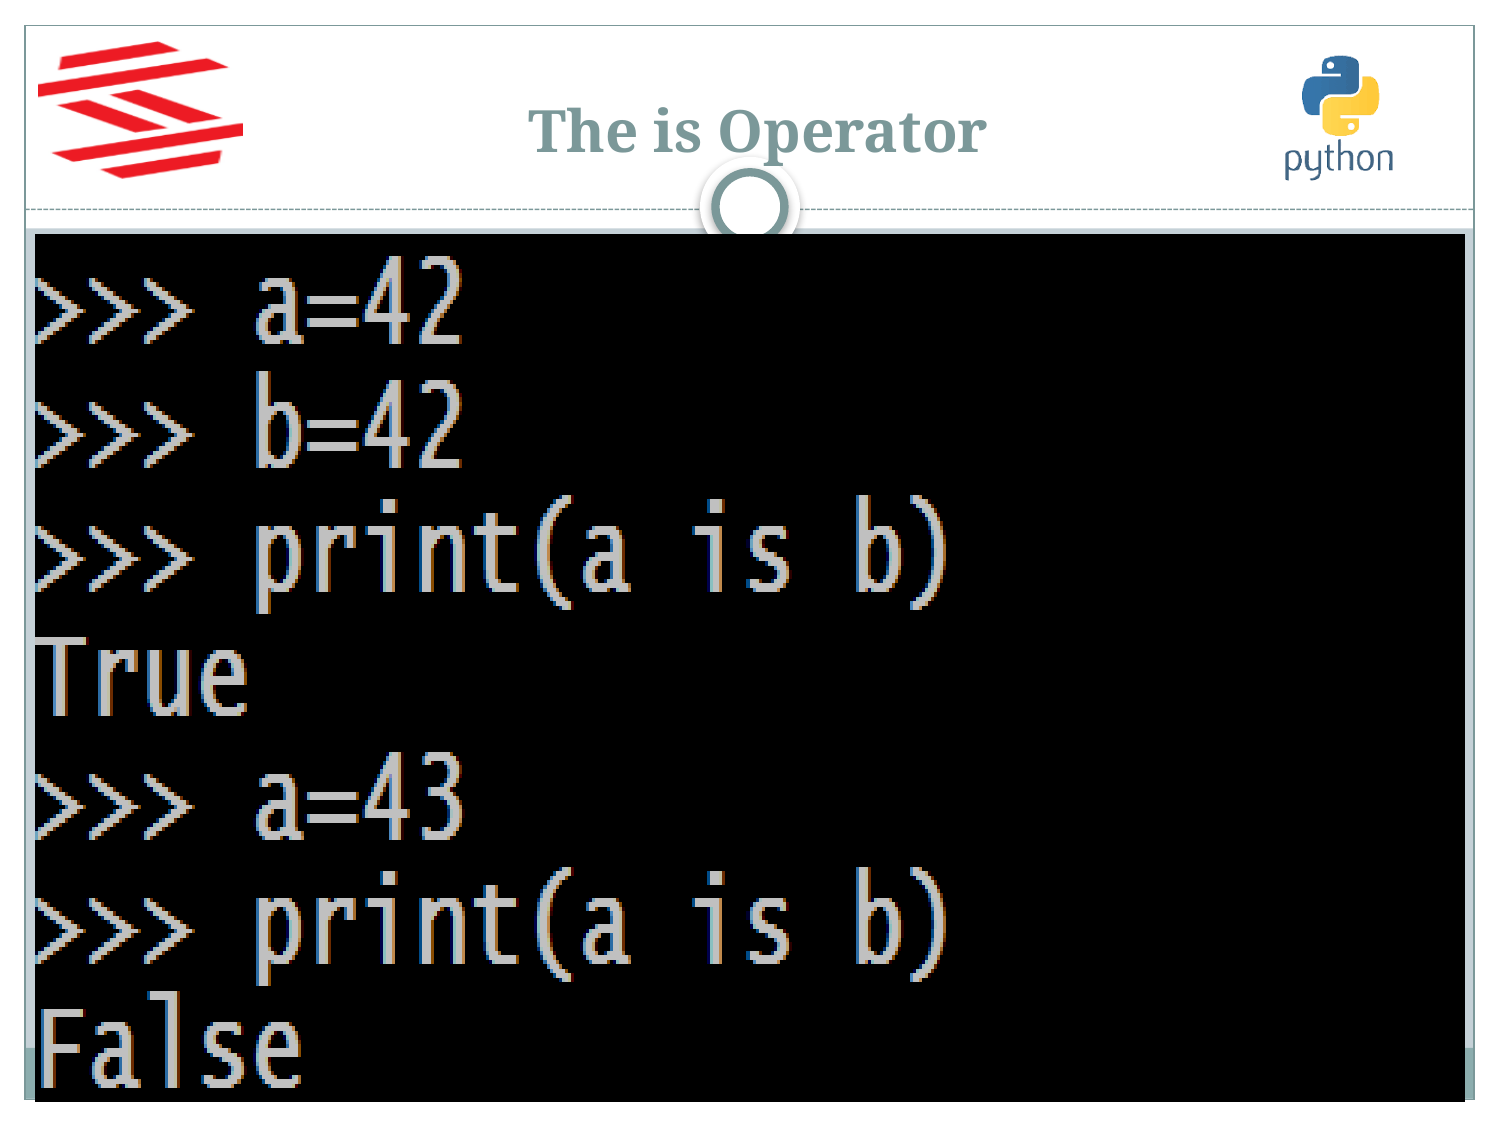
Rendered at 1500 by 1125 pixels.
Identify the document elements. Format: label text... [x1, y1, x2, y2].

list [34, 234, 1466, 1102]
picture [1206, 53, 1471, 186]
picture [37, 40, 243, 185]
title The is Operator [248, 46, 1459, 172]
